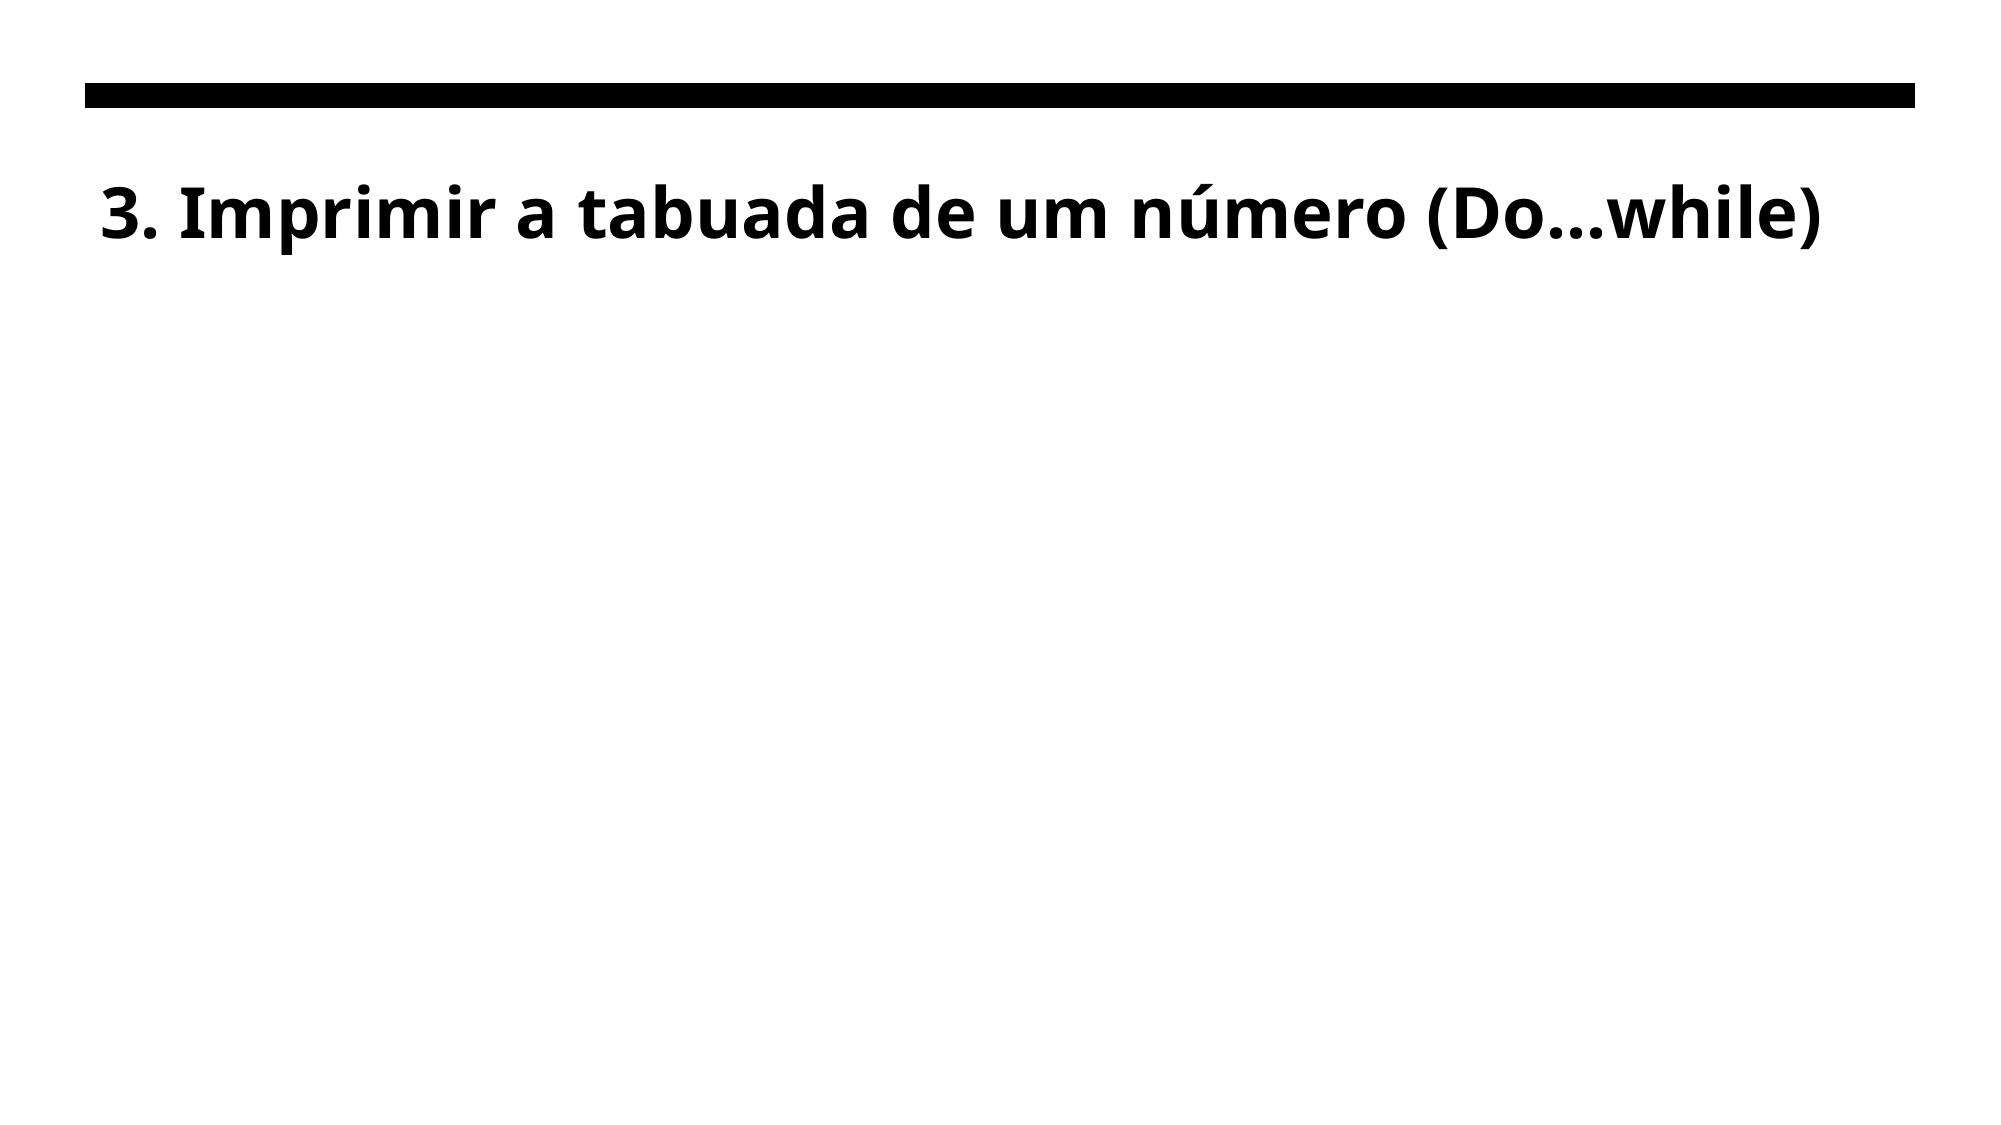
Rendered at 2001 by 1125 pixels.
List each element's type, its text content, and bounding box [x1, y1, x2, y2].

title 3. Imprimir a tabuada de um número (Do...while) [85, 160, 1916, 401]
